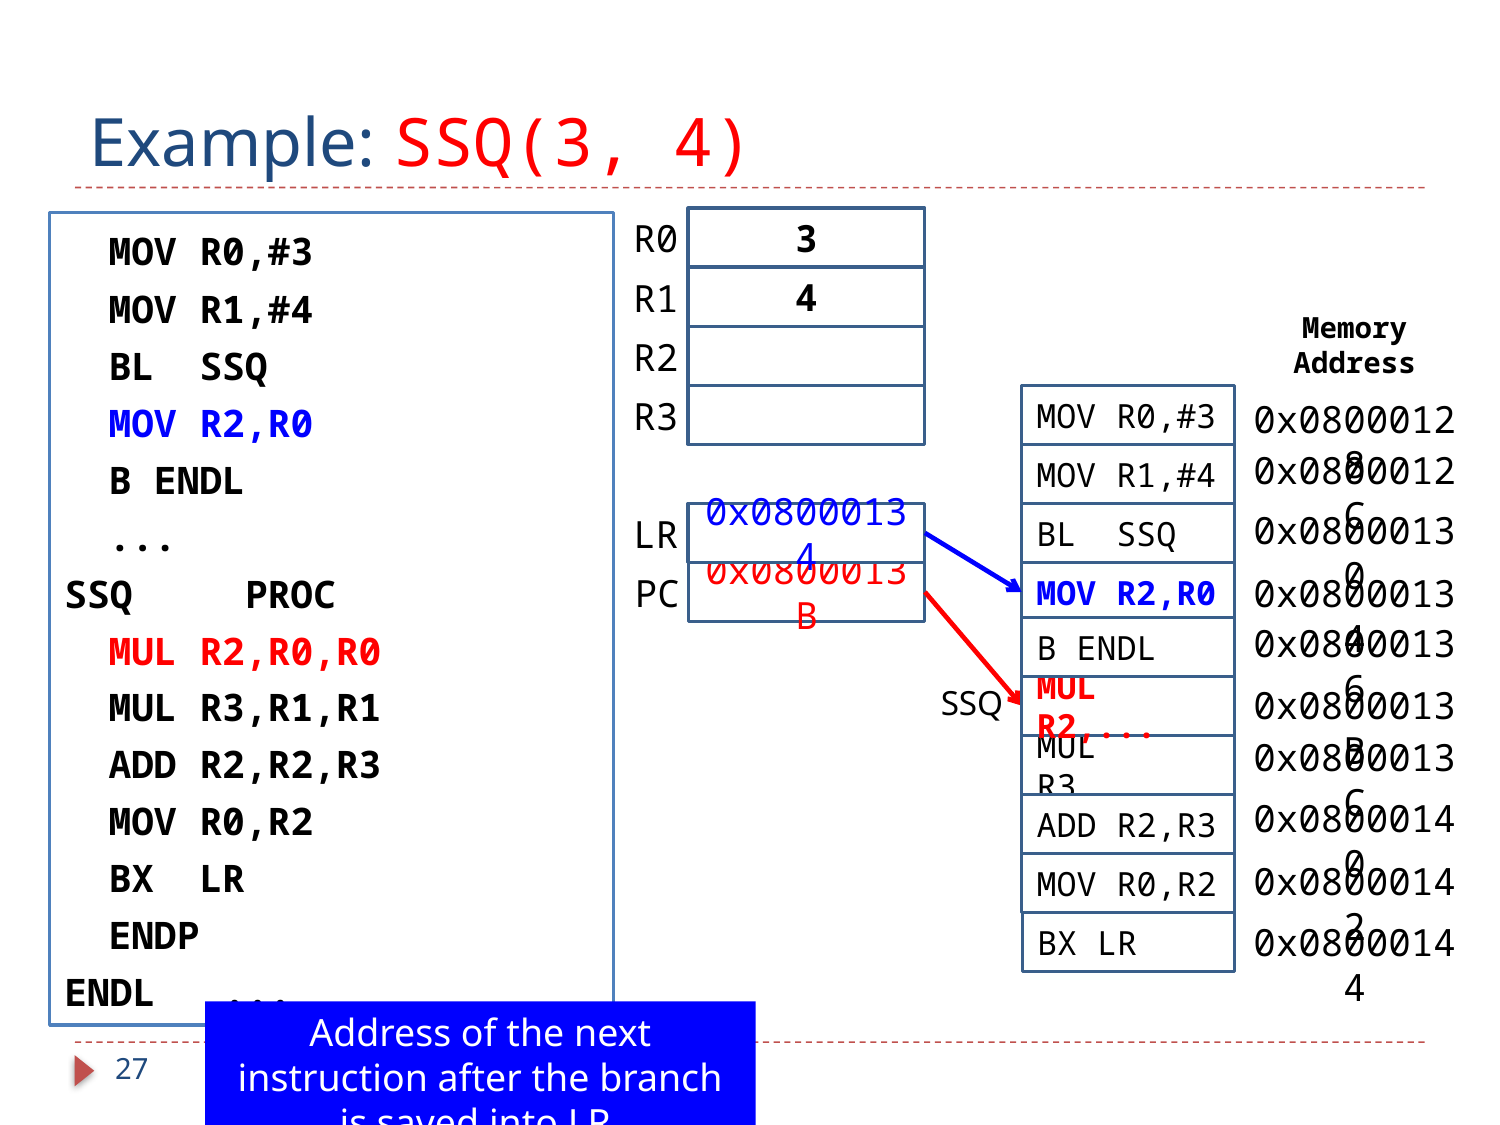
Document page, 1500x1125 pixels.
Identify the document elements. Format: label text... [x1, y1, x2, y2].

text_box MOV R0,#3 [1020, 384, 1228, 443]
text_box [686, 325, 926, 384]
text_box BX LR [1021, 911, 1228, 973]
text_box MOV R2,R0 [1027, 564, 1228, 616]
text_box MOV R1,#4 [1020, 443, 1228, 505]
text_box BL SSQ [1020, 505, 1228, 564]
text_box 4 [686, 266, 926, 325]
text_box Address of the next instruction after the branch is saved into LR. [205, 1001, 756, 1125]
title Example: SSQ(3, 4) [75, 37, 1425, 188]
text_box MUL R3,... [1020, 737, 1228, 793]
text_box R1 [618, 267, 713, 326]
text_box B ENDL [1027, 616, 1228, 678]
text_box R2 [618, 326, 713, 385]
text_box 3 [686, 206, 926, 266]
text_box ADD R2,R3 [1020, 793, 1228, 855]
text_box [924, 532, 1022, 593]
text_box R3 [618, 385, 713, 445]
text_box SSQ [924, 718, 1020, 730]
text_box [1233, 301, 1476, 973]
text_box MUL R2,... [1020, 678, 1228, 737]
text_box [924, 603, 1023, 706]
text_box LR [618, 503, 713, 564]
text_box PC [620, 564, 715, 623]
text_box 0x0800013B [715, 564, 918, 623]
text_box R0 [618, 208, 713, 267]
text_box 0x08000134 [686, 502, 926, 564]
list MOV R0,#3 MOV R1,#4 BL SSQ MOV R2,R0 B ENDL ... SSQ PROC MUL R2,R0,R0 MUL R3,R1,R1 ADD R2,R2,R3 MOV R0,R2 BX LR ENDP ENDL ... [48, 211, 615, 1027]
text_box [686, 384, 926, 446]
text_box MOV R0,R2 [1020, 855, 1228, 914]
slide_number 27 [100, 1042, 205, 1103]
